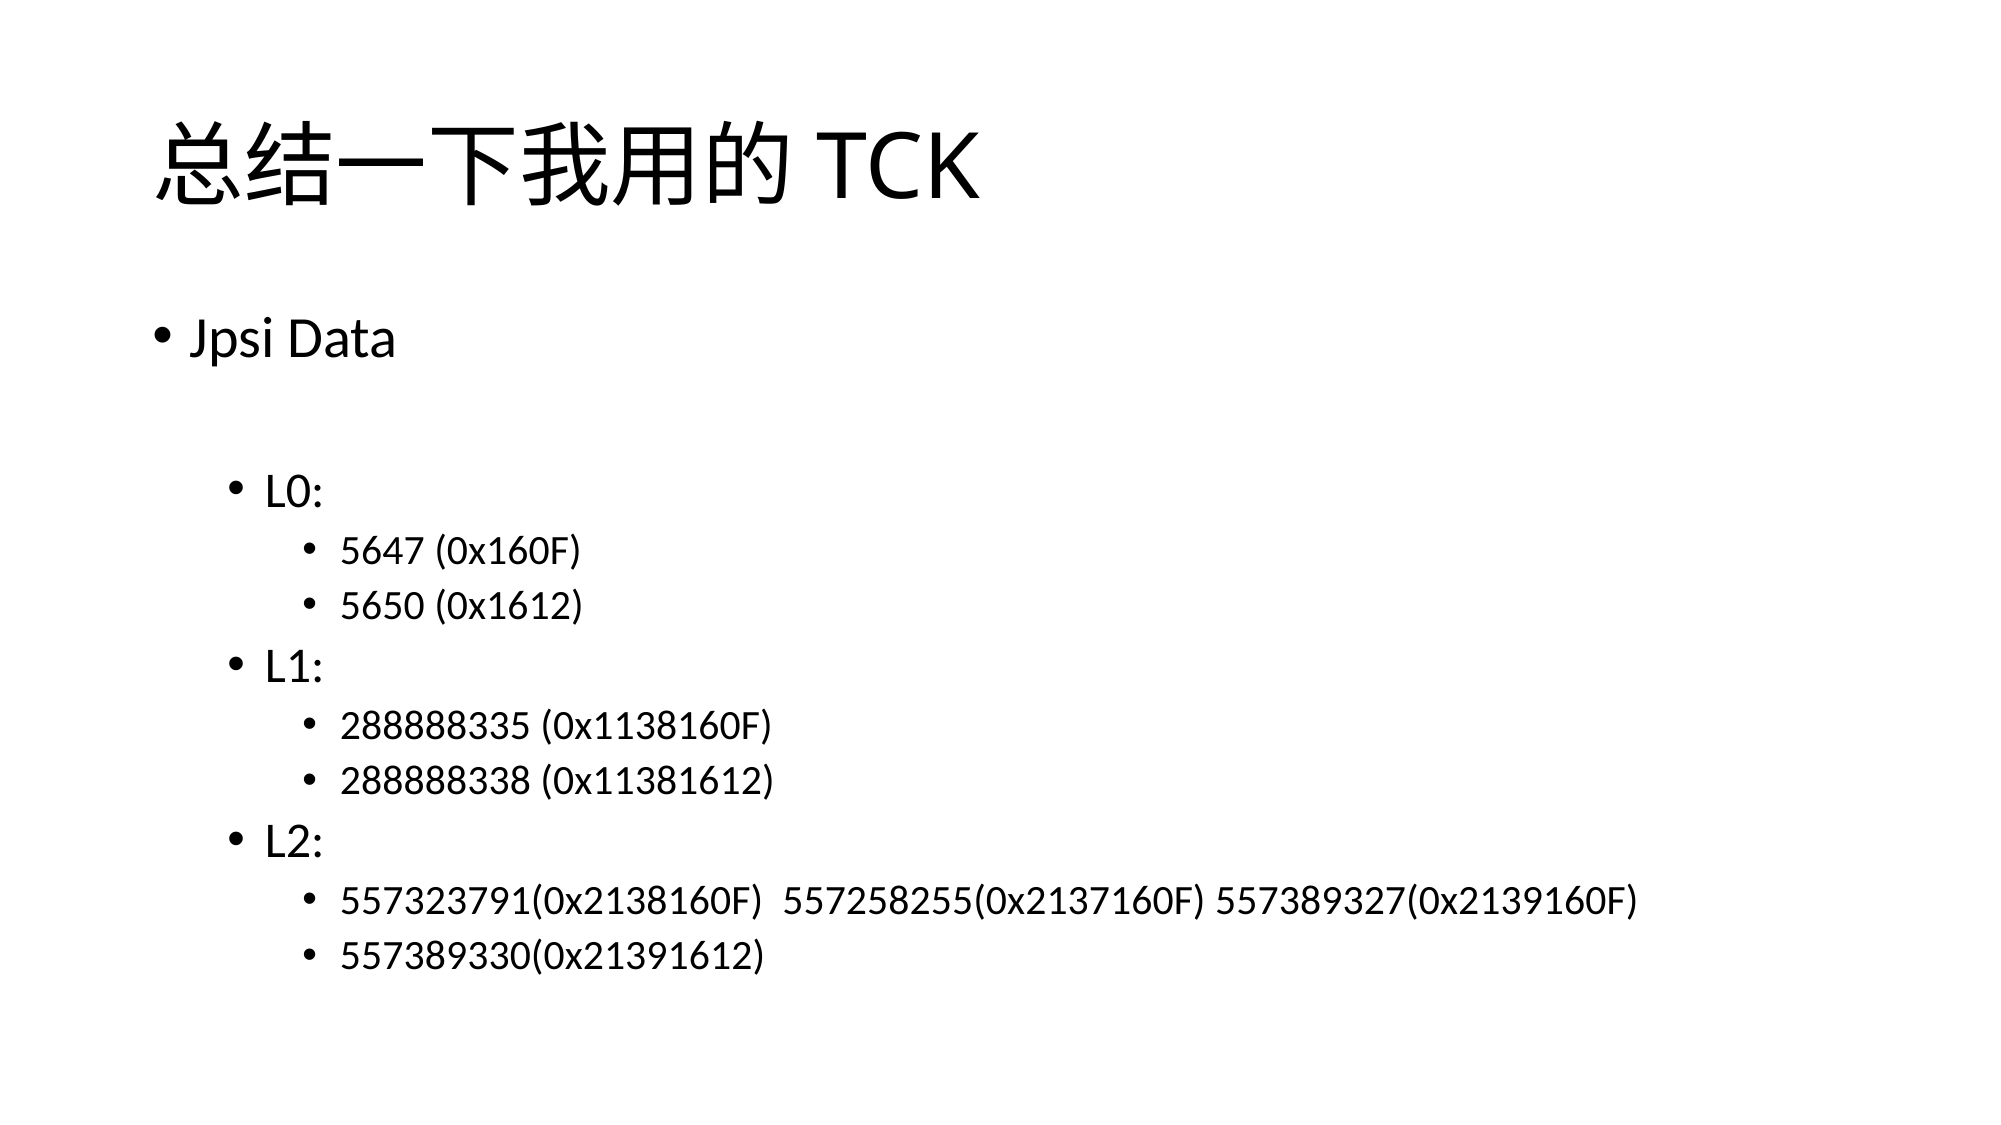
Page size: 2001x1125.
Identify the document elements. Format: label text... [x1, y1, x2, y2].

list Jpsi Data L0: 5647 (0x160F) 5650 (0x1612) L1: 288888335 (0x1138160F) 288888338 (0x11381612) L2: 557323791(0x2138160F) 557258255(0x2137160F) 557389327(0x2139160F) 557389330(0x21391612) [137, 299, 1863, 1014]
title 总结一下我用的TCK [137, 59, 1863, 278]
